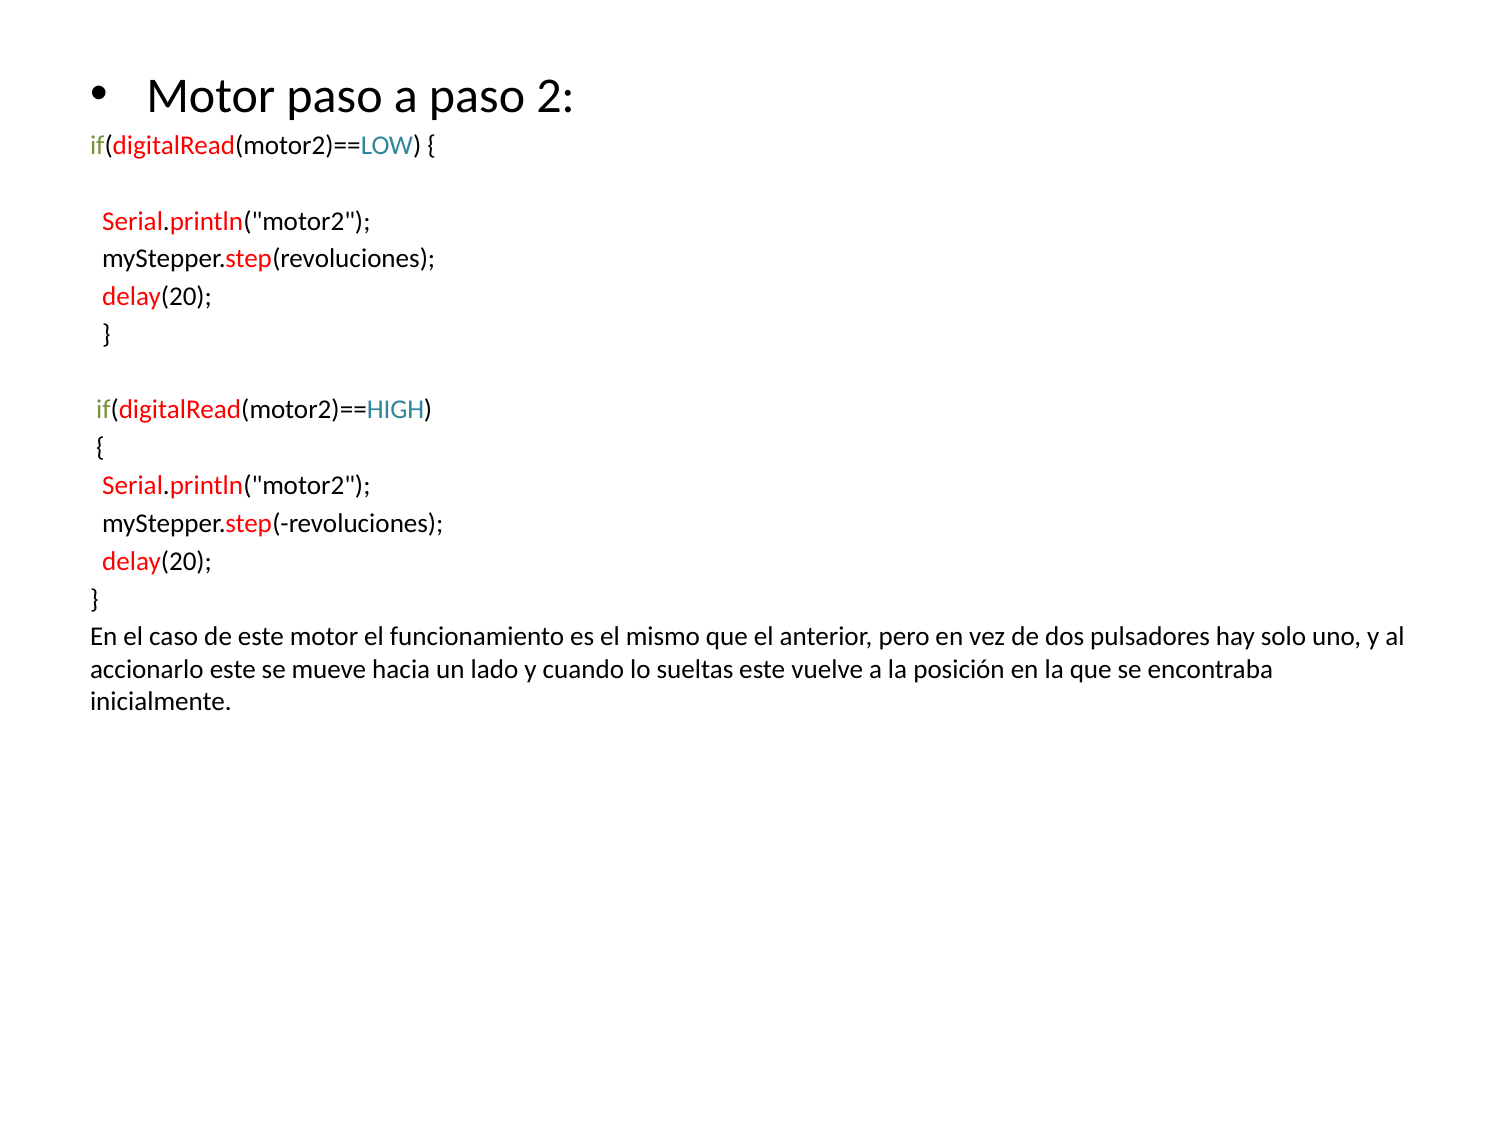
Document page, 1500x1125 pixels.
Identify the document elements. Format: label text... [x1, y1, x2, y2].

list Motor paso a paso 2: if(digitalRead(motor2)==LOW) { Serial.println("motor2"); myStepper.step(revoluciones); delay(20); } if(digitalRead(motor2)==HIGH) { Serial.println("motor2"); myStepper.step(-revoluciones); delay(20); } En el caso de este motor el funcionamiento es el mismo que el anterior, pero en vez de dos pulsadores hay solo uno, y al accionarlo este se mueve hacia un lado y cuando lo sueltas este vuelve a la posición en la que se encontraba inicialmente. [75, 54, 1425, 1005]
